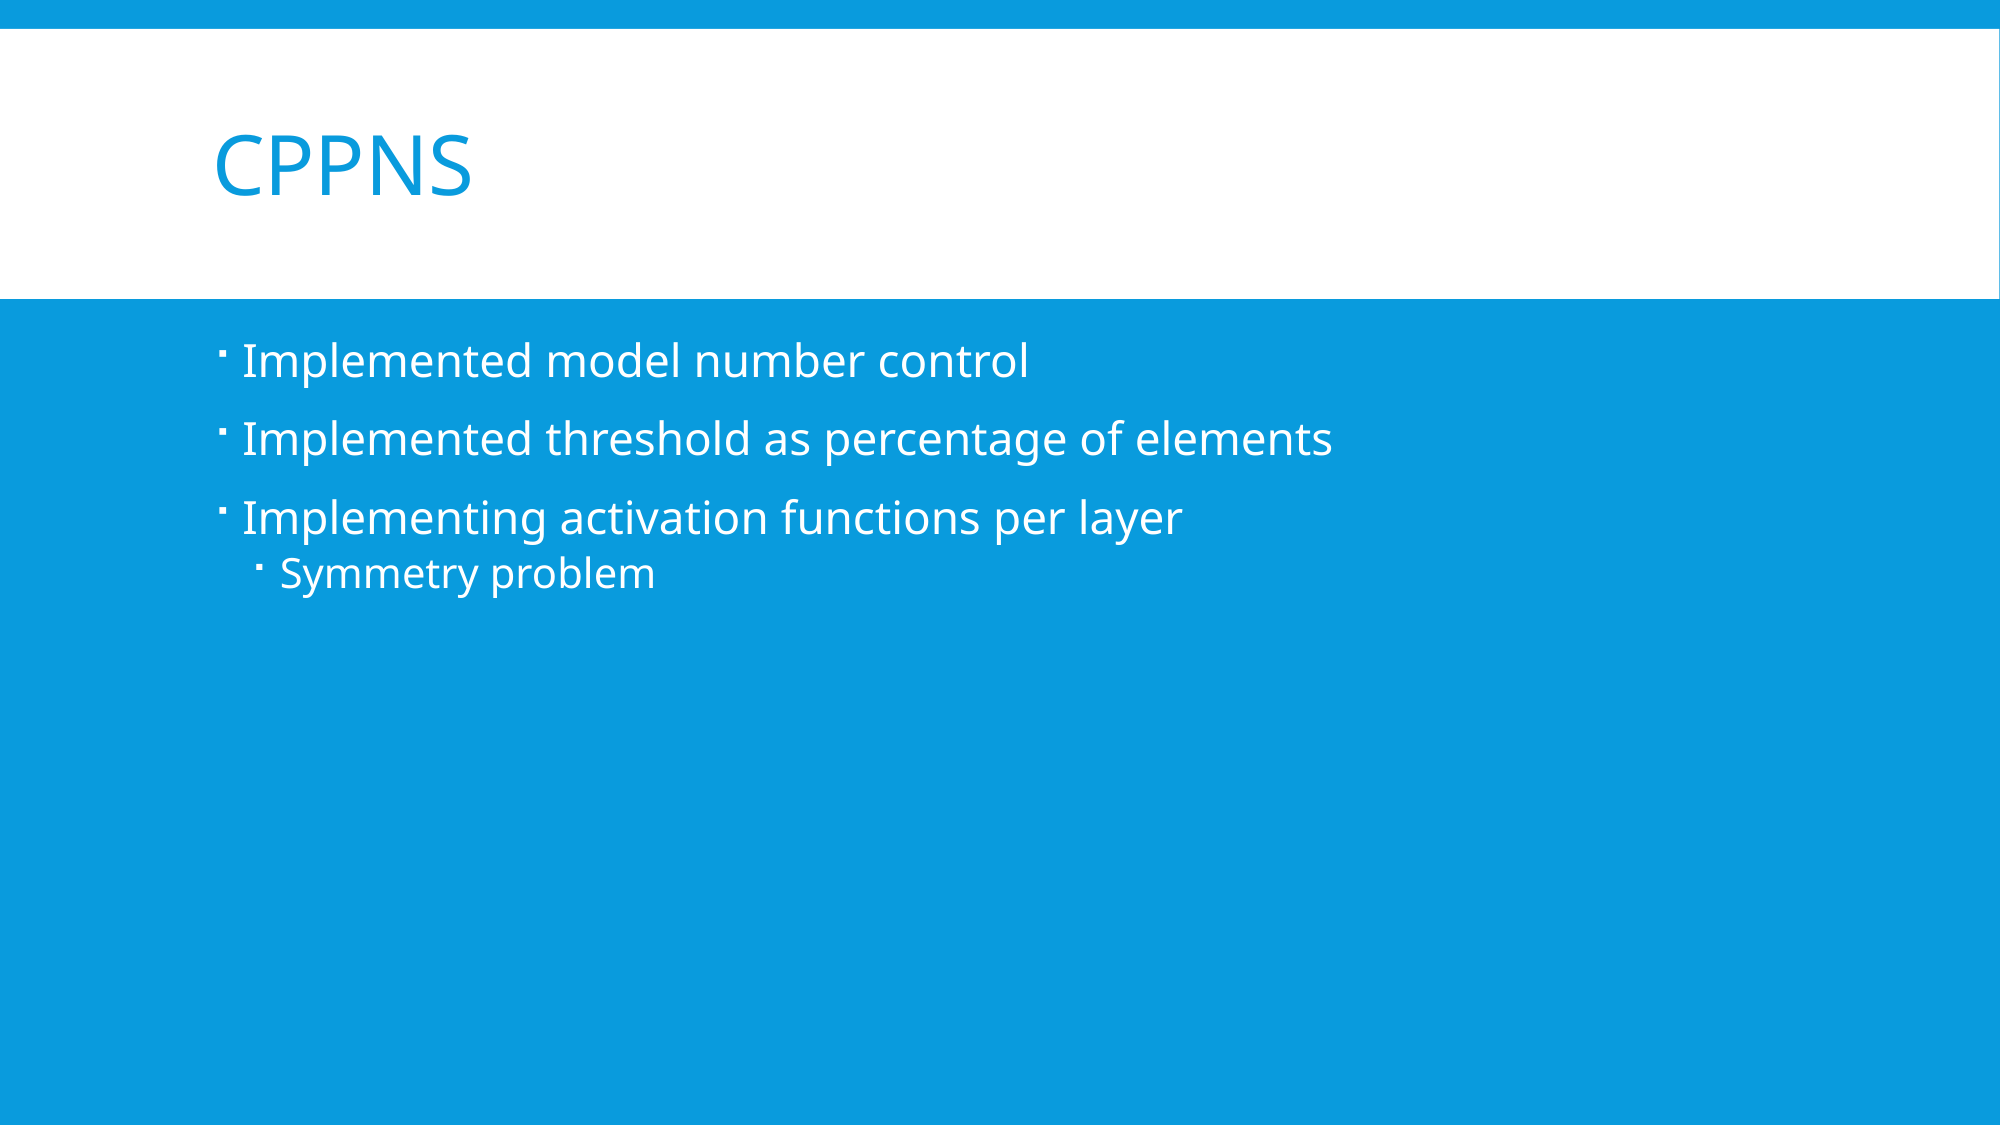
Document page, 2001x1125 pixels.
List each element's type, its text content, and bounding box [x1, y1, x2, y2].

list Implemented model number control Implemented threshold as percentage of elements Implementing activation functions per layer Symmetry problem [197, 329, 1803, 1020]
title CPPNs [197, 46, 1803, 295]
